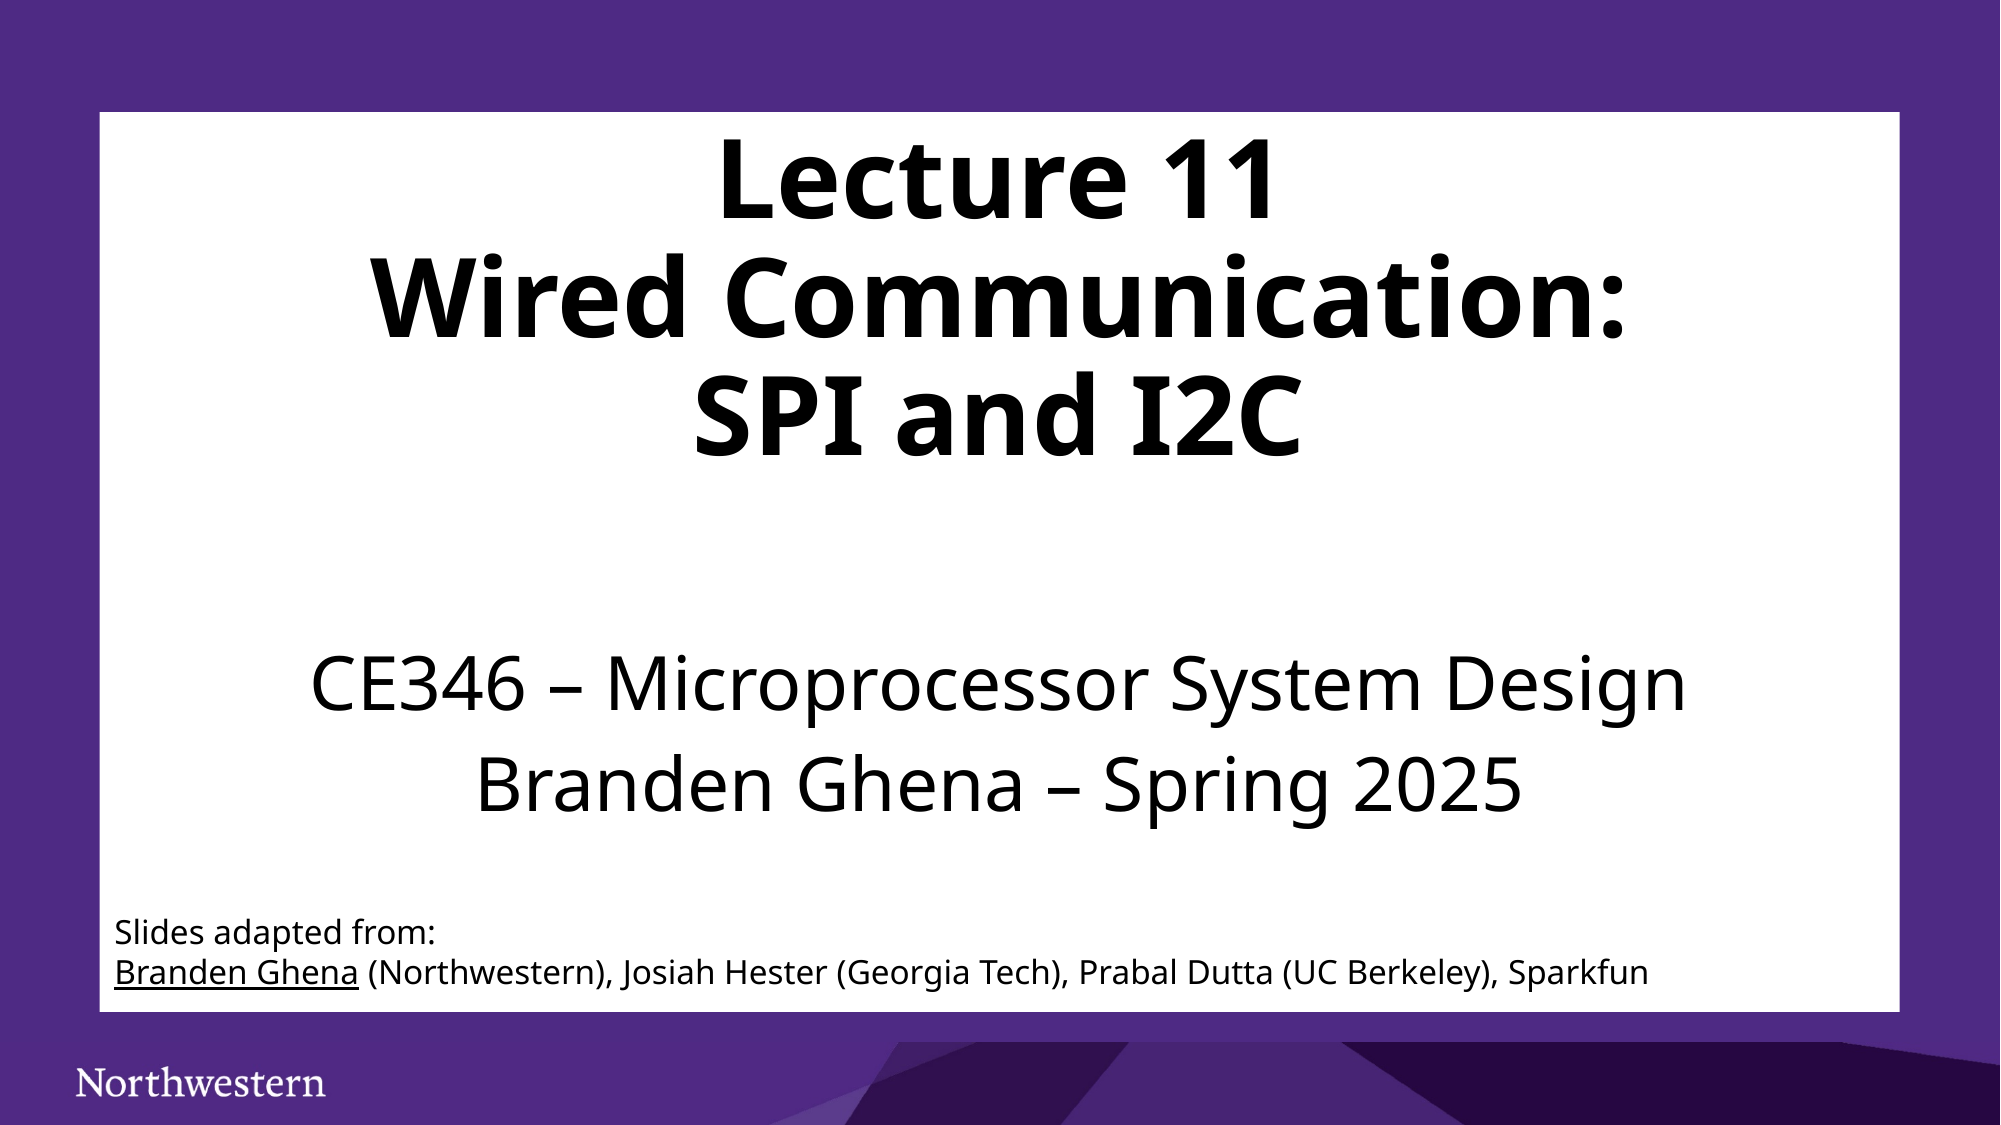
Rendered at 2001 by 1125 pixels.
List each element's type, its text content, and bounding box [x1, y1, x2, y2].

subtitle CE346 – Microprocessor System Design Branden Ghena – Spring 2025 [99, 637, 1900, 863]
title Lecture 11 Wired Communication: SPI and I2C [99, 112, 1900, 488]
picture [0, 1042, 2000, 1125]
text_box Slides adapted from: Branden Ghena (Northwestern), Josiah Hester (Georgia Tech), Prabal Dutta (UC Berkeley), Sparkfun [99, 904, 1900, 999]
